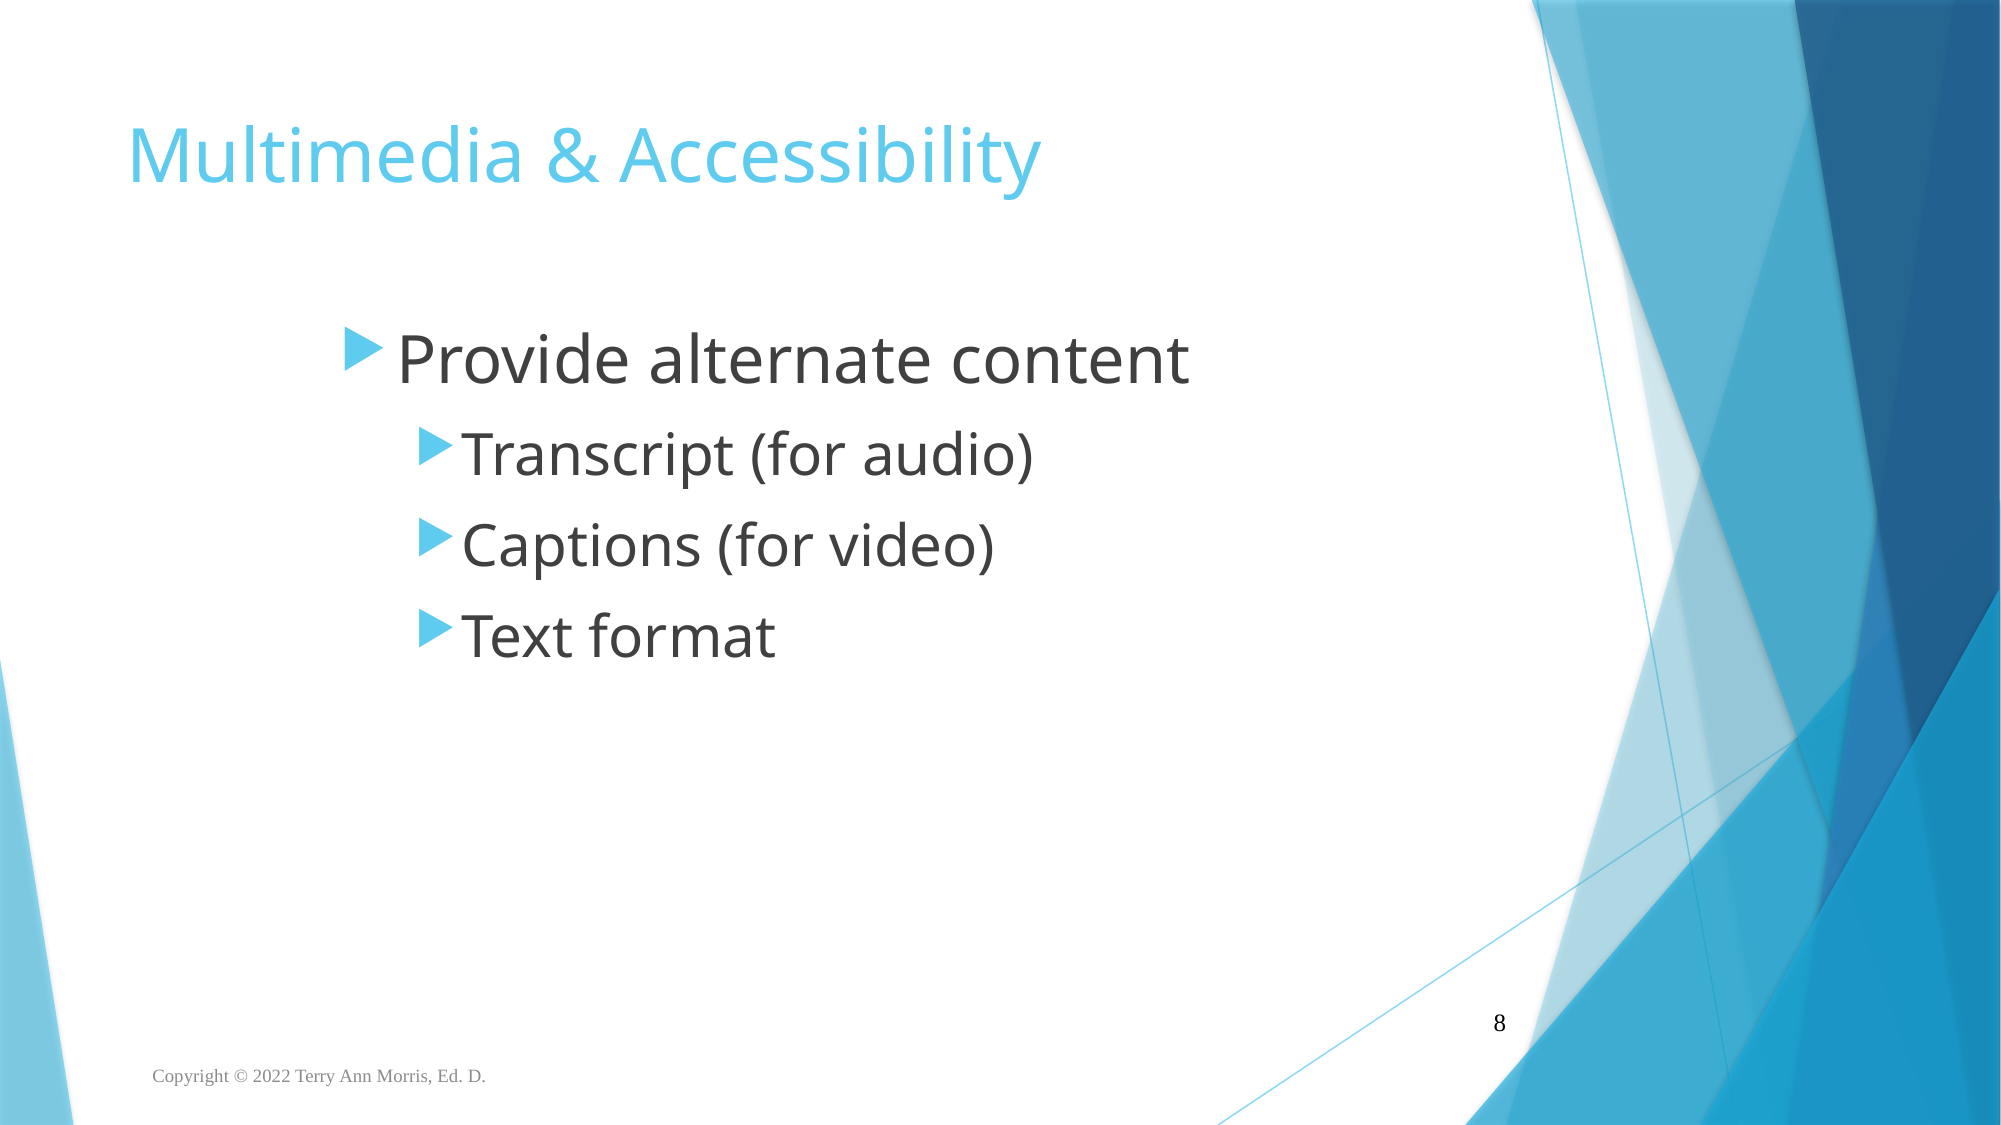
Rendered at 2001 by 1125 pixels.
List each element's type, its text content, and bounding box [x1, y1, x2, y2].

slide_number 8 [1409, 991, 1522, 1051]
list Provide alternate content Transcript (for audio) Captions (for video) Text format [324, 308, 1675, 1059]
title Multimedia & Accessibility [111, 99, 1522, 317]
